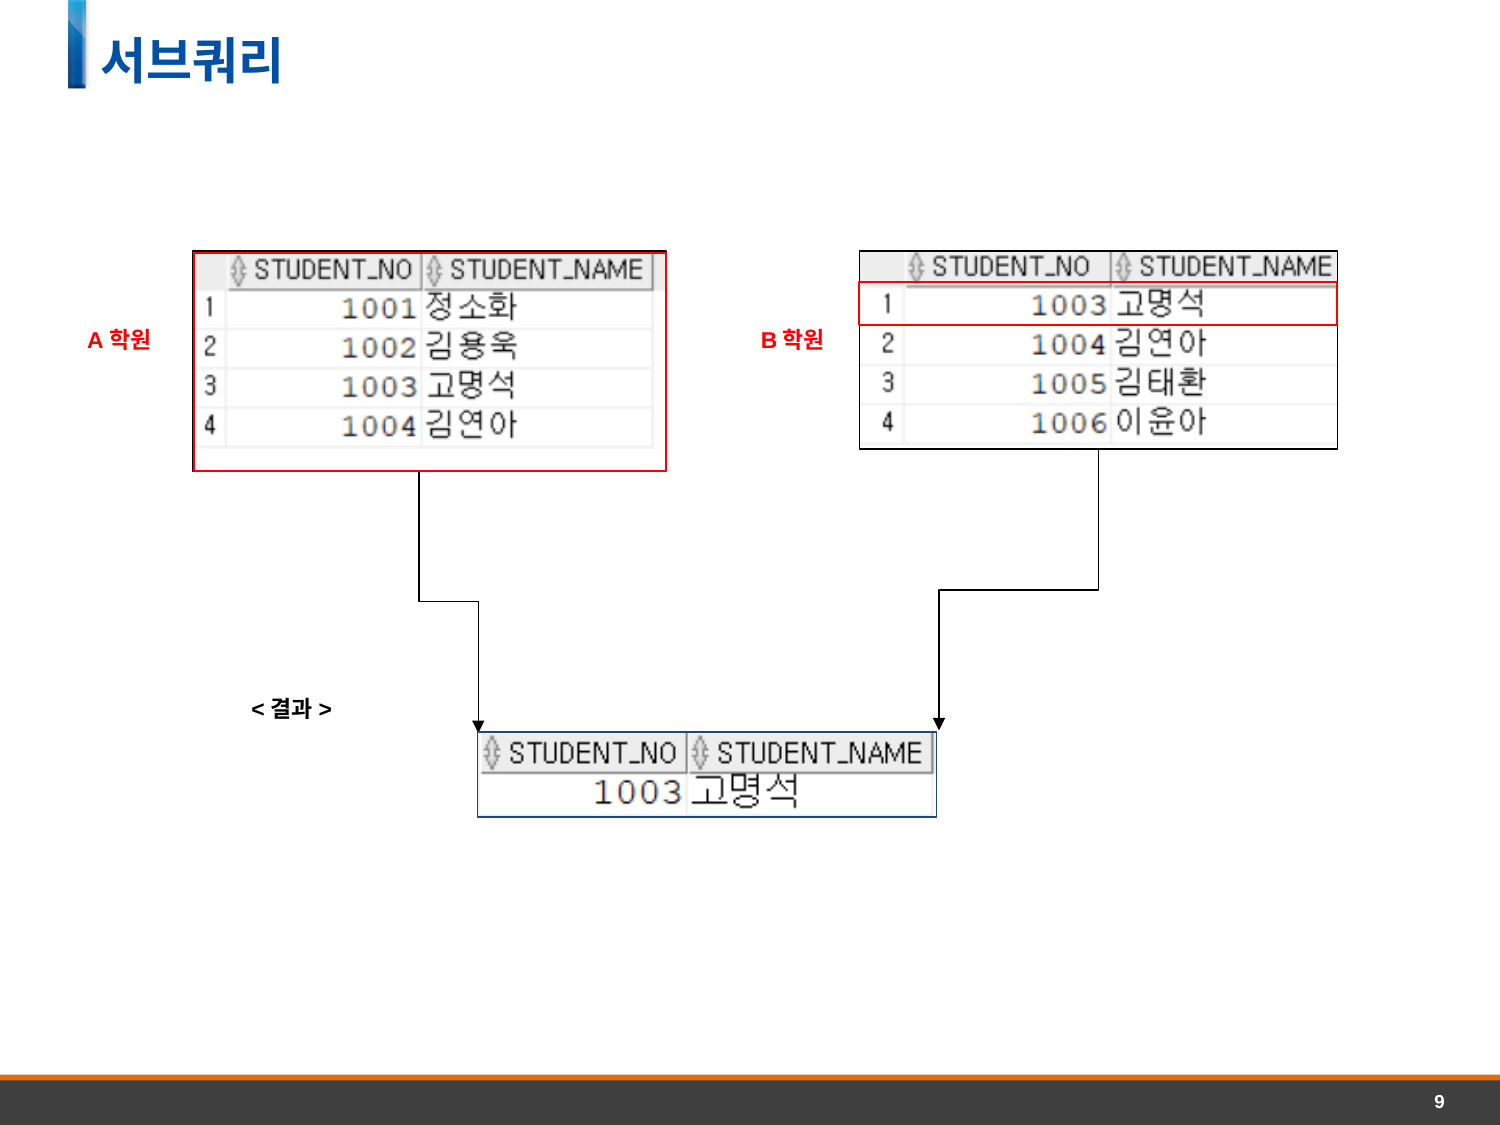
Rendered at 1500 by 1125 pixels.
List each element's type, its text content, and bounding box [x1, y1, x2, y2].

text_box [317, 571, 581, 632]
text_box <결과> [236, 673, 411, 730]
picture [477, 732, 937, 817]
picture [192, 251, 666, 471]
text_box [877, 509, 1160, 670]
text_box 서브쿼리 [0, 0, 1500, 97]
picture [859, 251, 1337, 449]
text_box A학원 [72, 304, 187, 361]
text_box B학원 [745, 304, 854, 361]
